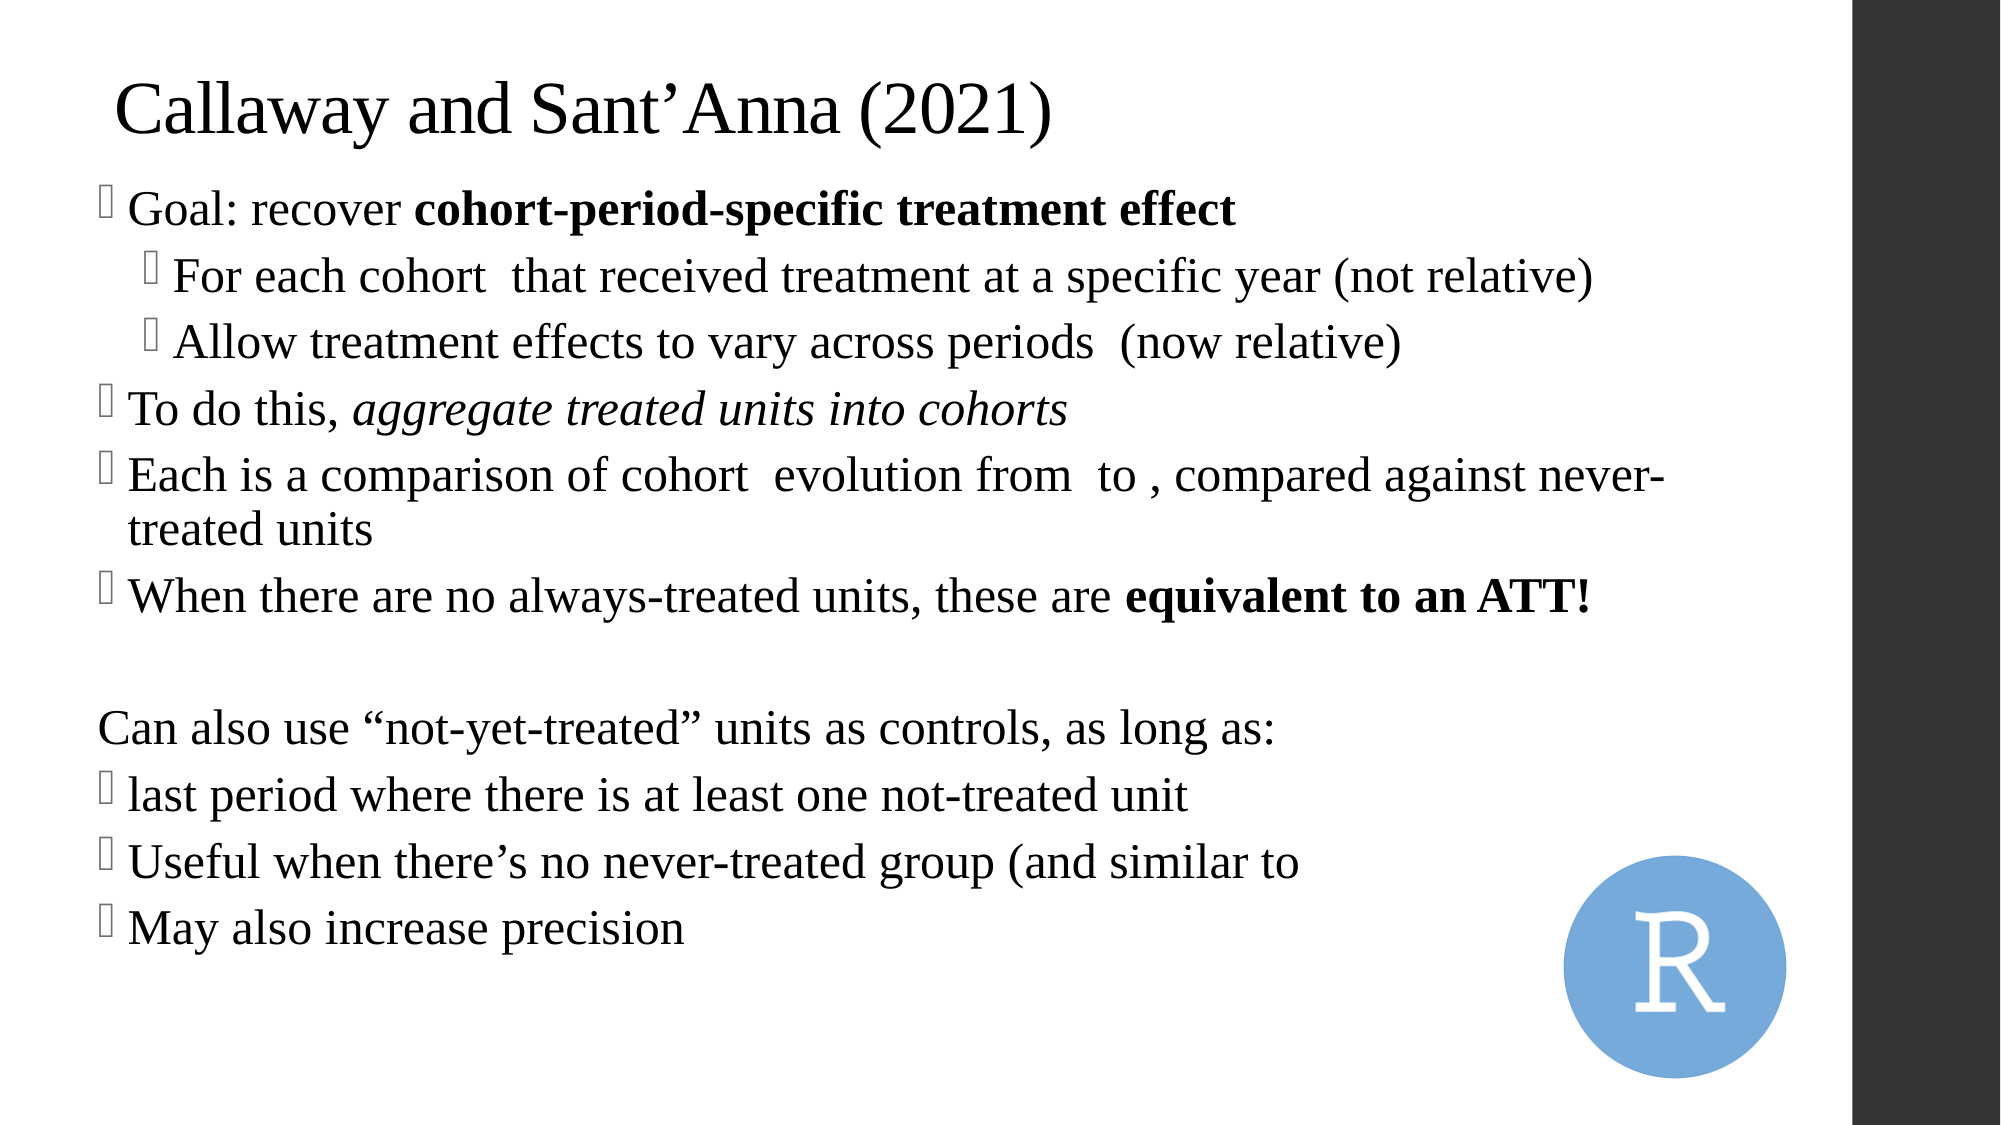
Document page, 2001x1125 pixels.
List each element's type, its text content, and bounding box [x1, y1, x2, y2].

picture [1562, 854, 1789, 1080]
title Callaway and Sant’Anna (2021) [99, 55, 1813, 158]
